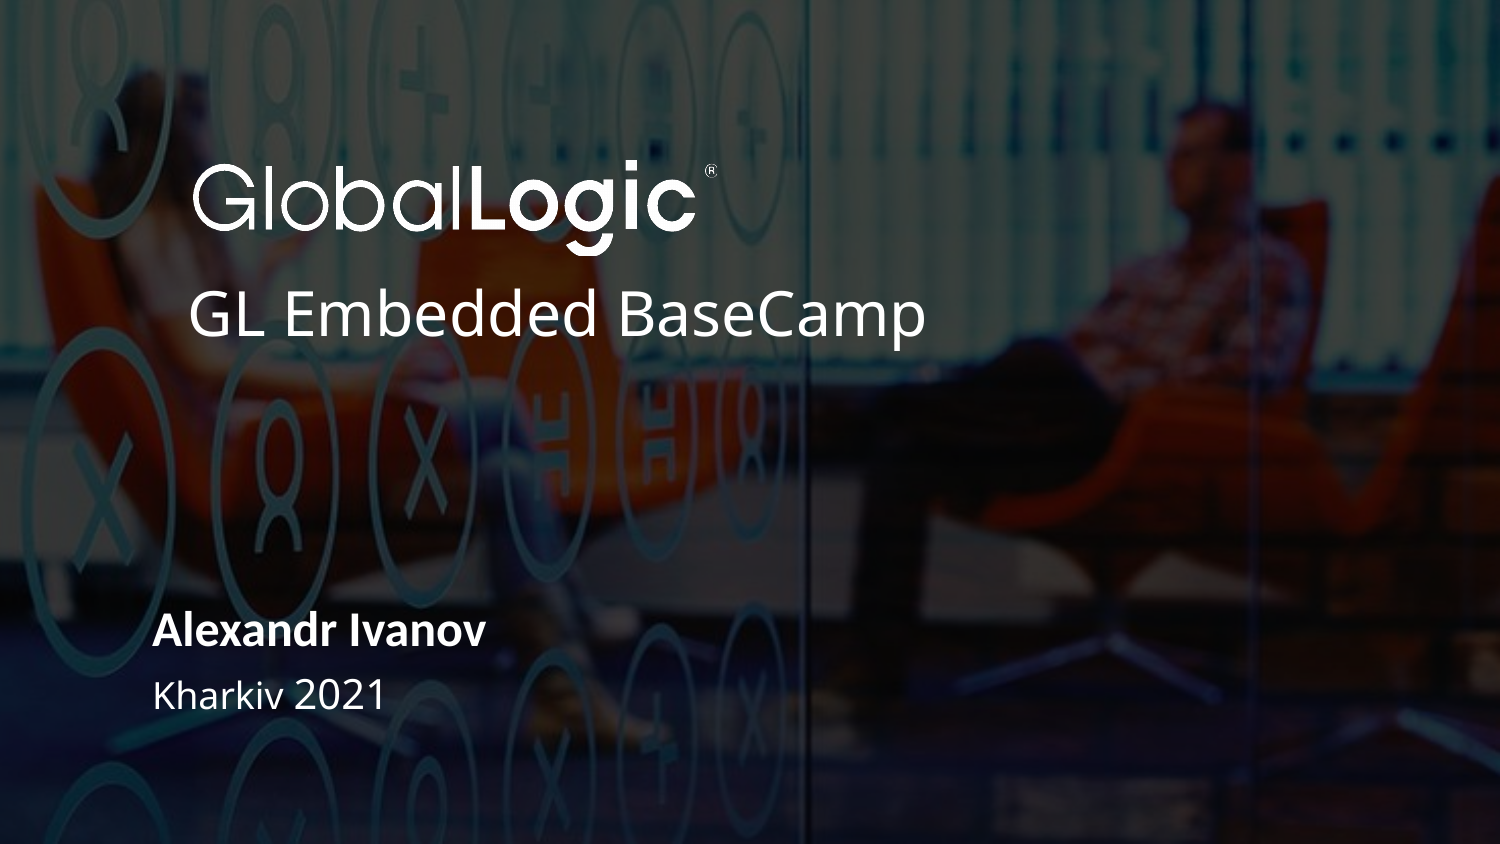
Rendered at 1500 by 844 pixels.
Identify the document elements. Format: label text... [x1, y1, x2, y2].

picture [0, 0, 1500, 844]
text_box Alexandr Ivanov Kharkiv 2021 [137, 582, 1407, 763]
list GL Embedded BaseCamp [172, 266, 1443, 376]
